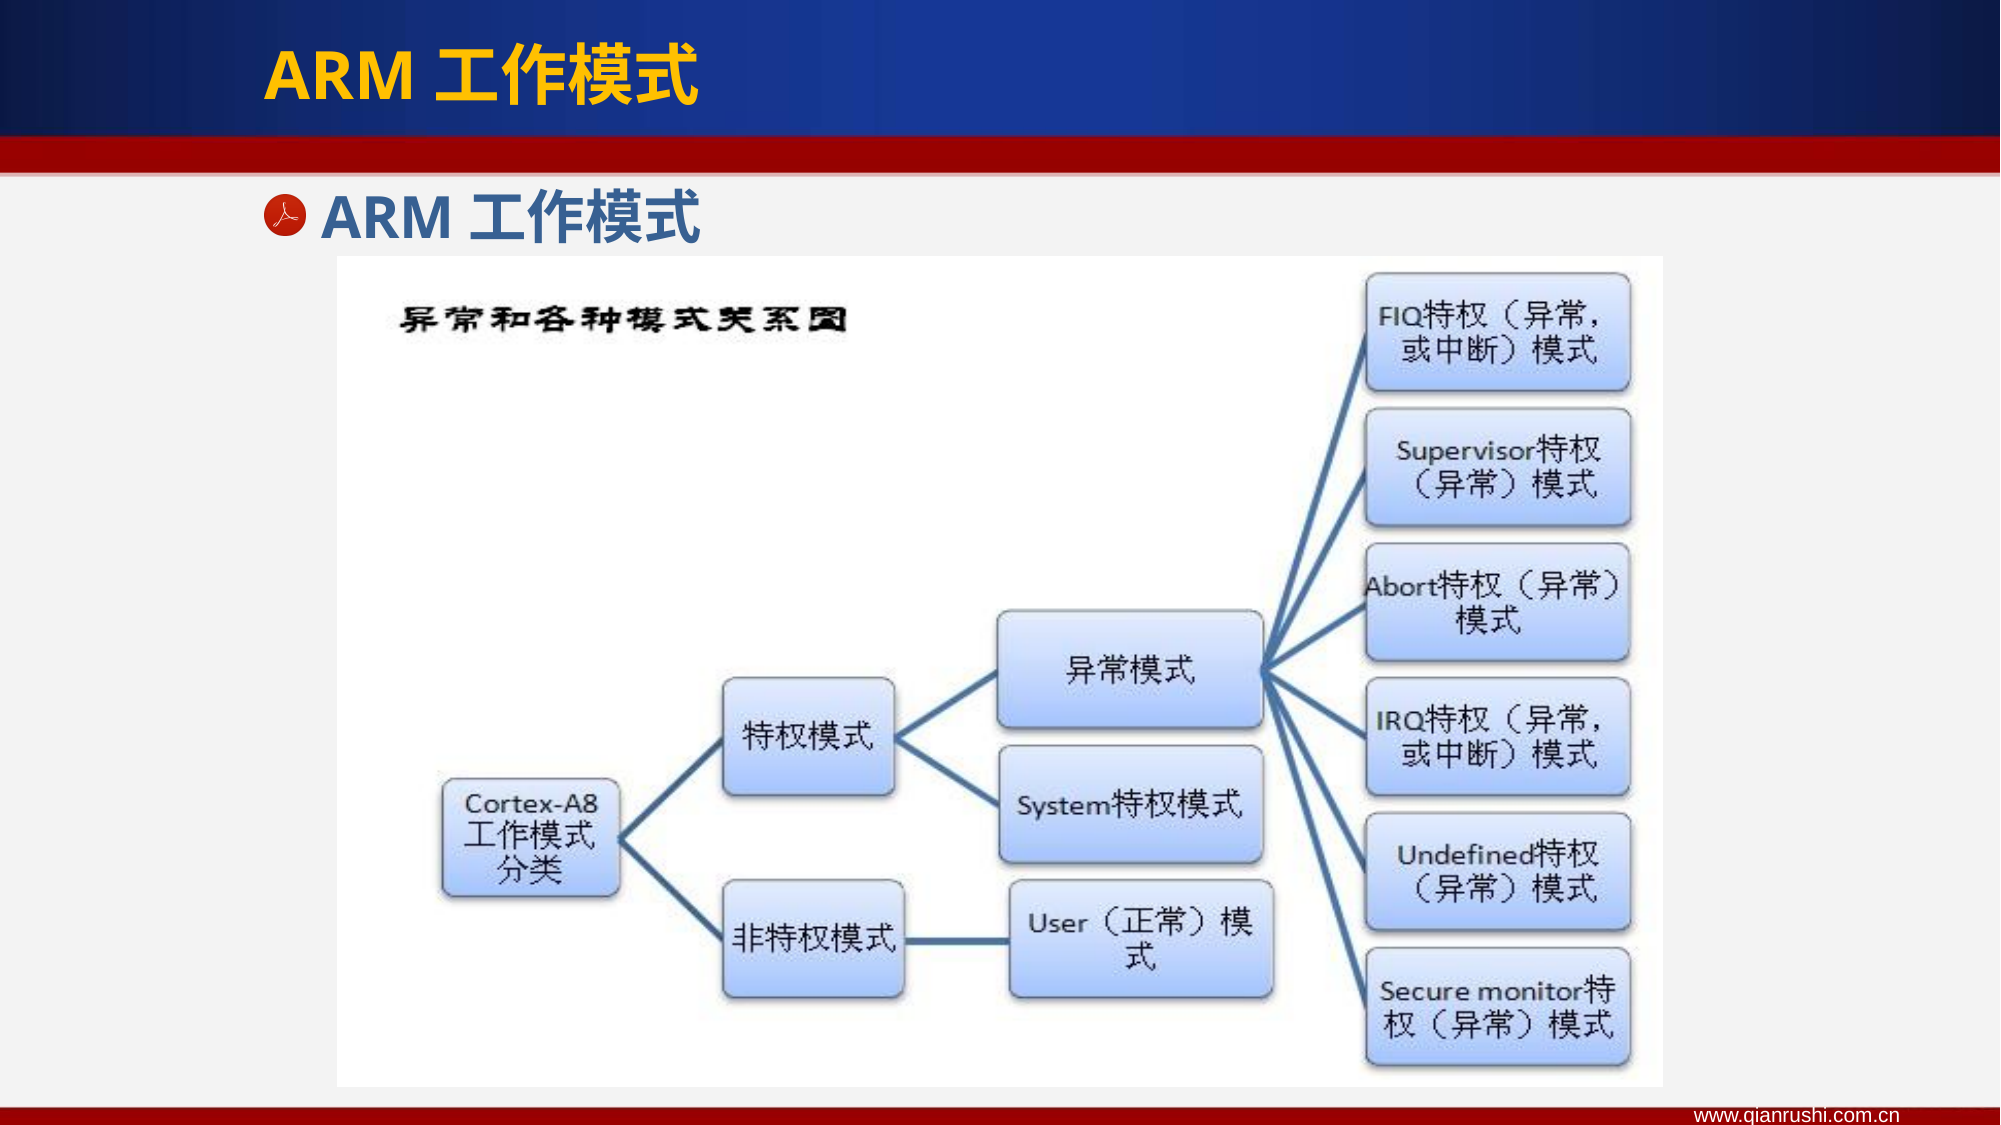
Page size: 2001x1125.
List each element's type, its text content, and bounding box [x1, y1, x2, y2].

picture [264, 194, 306, 236]
picture [336, 256, 1664, 1087]
picture [0, 0, 2000, 172]
list ARM工作模式 [249, 35, 1750, 126]
picture [0, 1106, 2000, 1125]
list ARM工作模式 [249, 172, 1750, 350]
